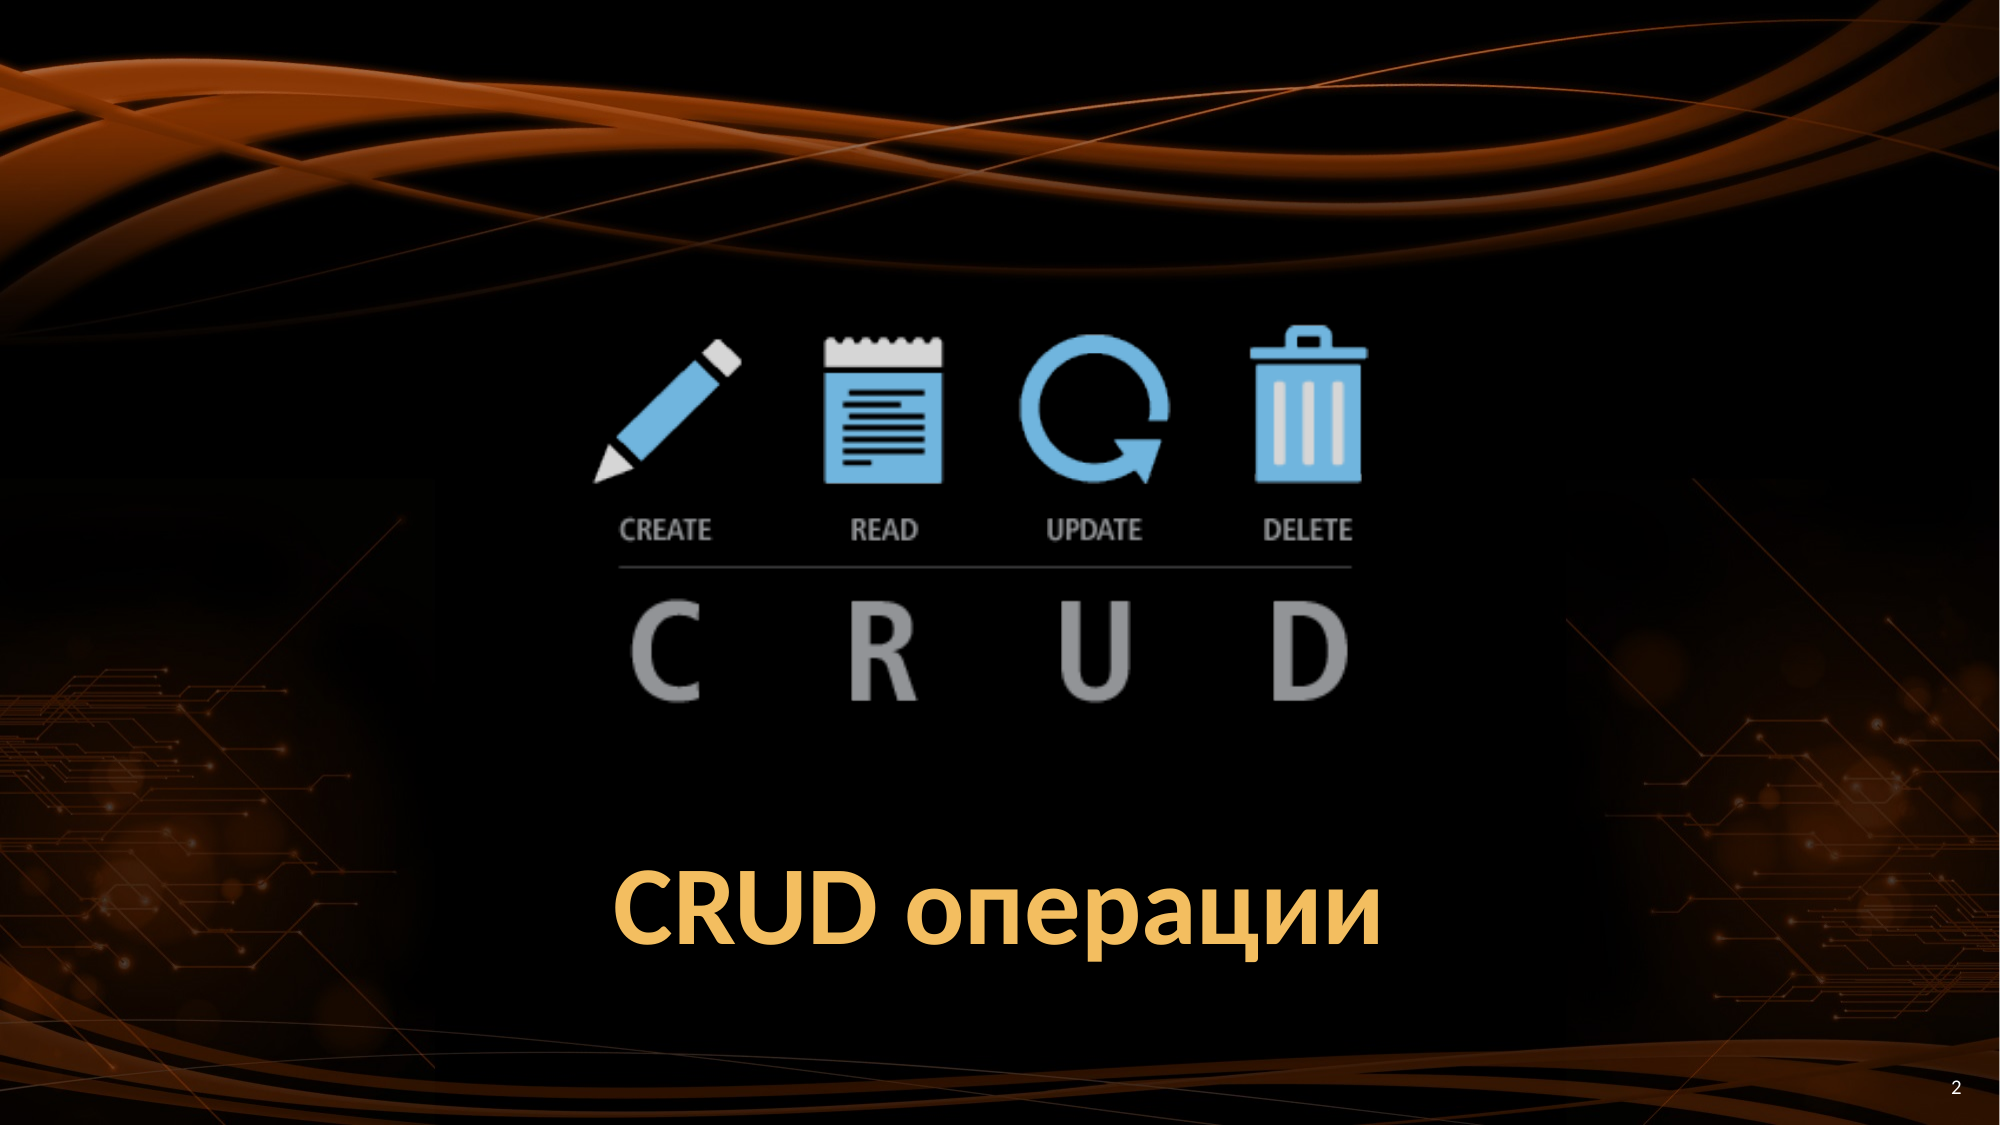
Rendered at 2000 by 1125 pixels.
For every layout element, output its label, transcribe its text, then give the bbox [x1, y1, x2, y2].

title CRUD операции [149, 840, 1850, 975]
text_box 2 [1897, 1070, 1968, 1103]
picture [0, 0, 2000, 1125]
